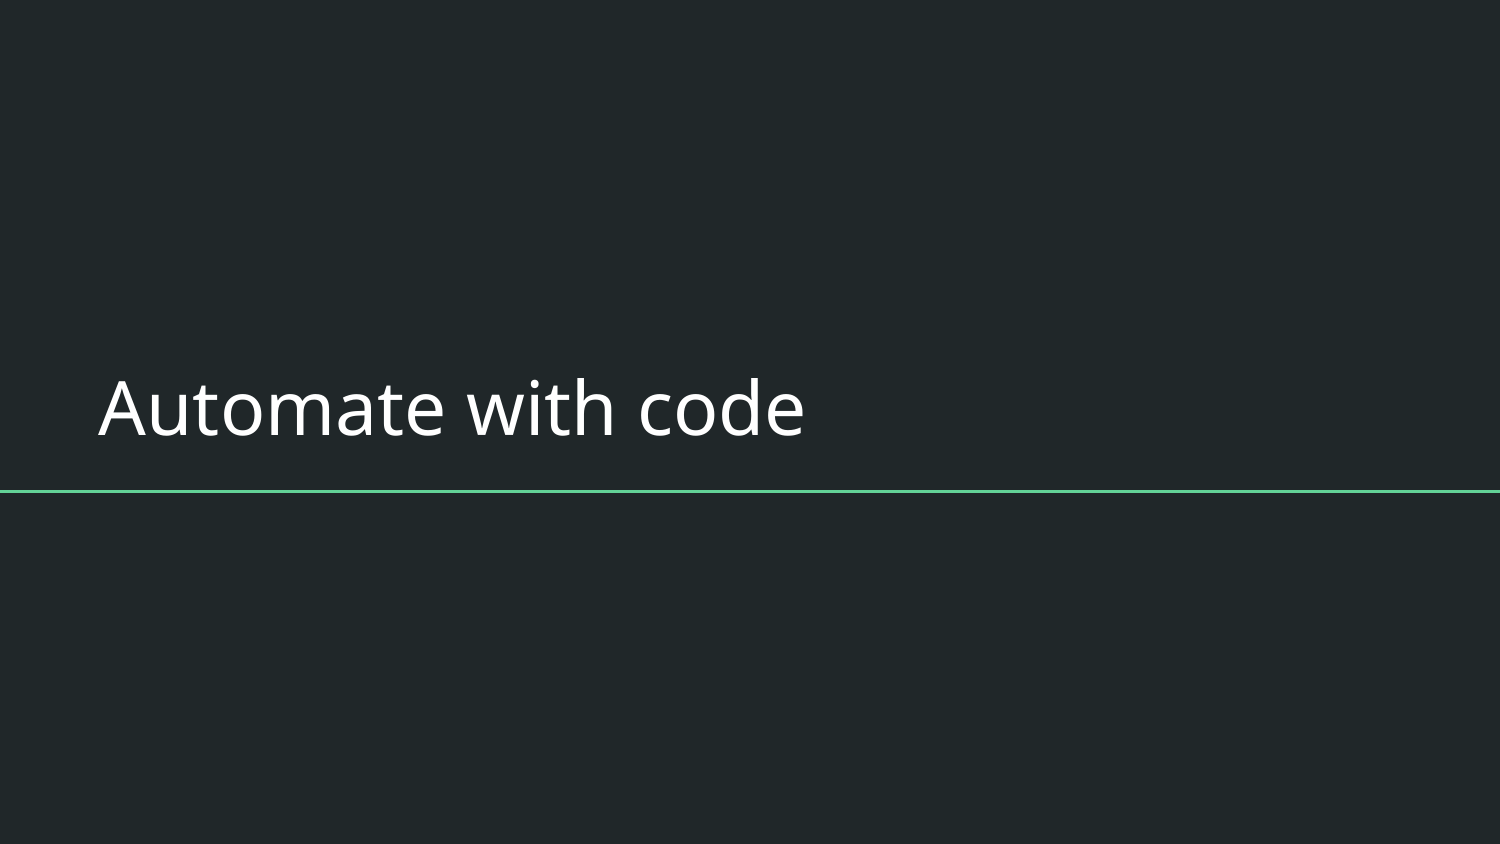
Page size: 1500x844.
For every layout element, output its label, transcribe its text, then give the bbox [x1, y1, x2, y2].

title Automate with code [83, 337, 1417, 466]
